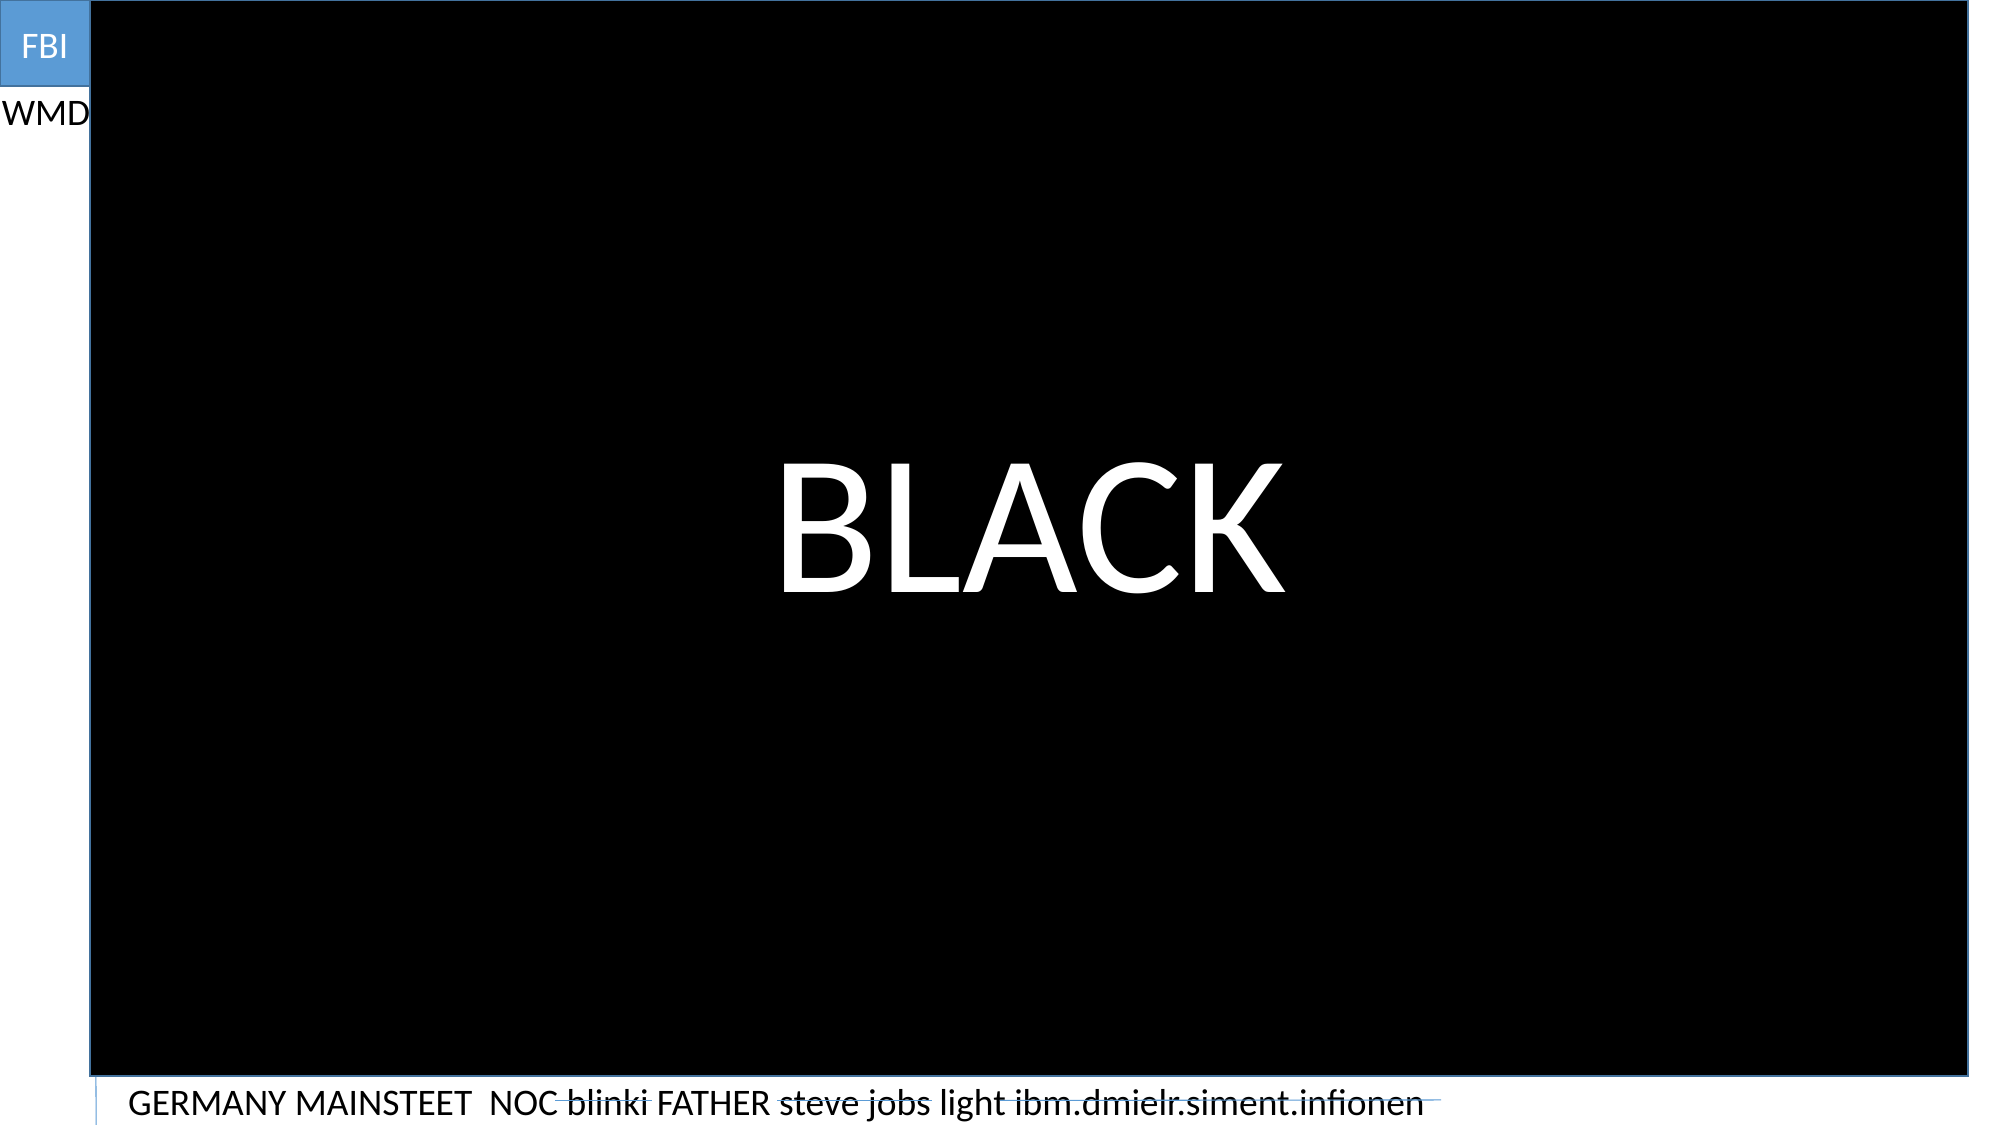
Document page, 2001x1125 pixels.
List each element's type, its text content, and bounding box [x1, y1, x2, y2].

text_box BLACK [755, 385, 1303, 641]
text_box [89, 0, 1969, 1077]
text_box GERMANY MAINSTEET NOC blinki FATHER steve jobs light ibm.dmielr.siment.infionen [113, 1070, 1442, 1125]
text_box WMD [0, 80, 106, 141]
text_box FBI [0, 0, 89, 80]
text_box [89, 86, 97, 1125]
